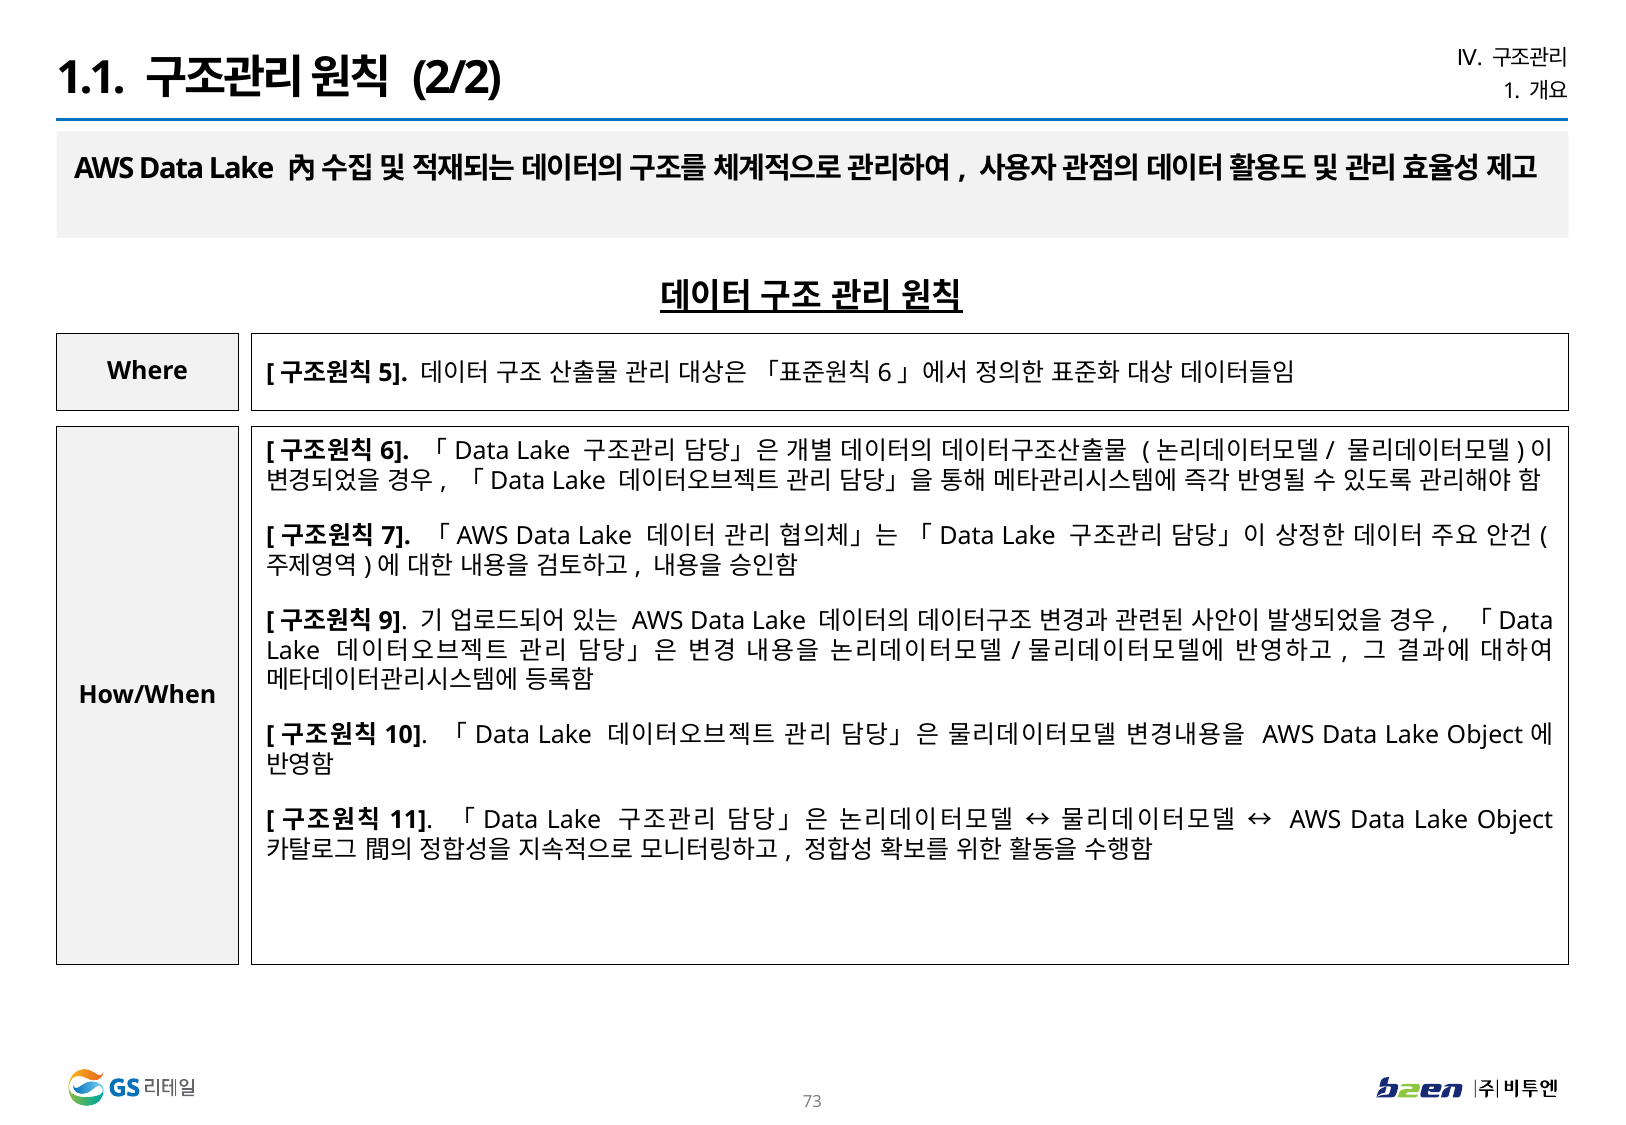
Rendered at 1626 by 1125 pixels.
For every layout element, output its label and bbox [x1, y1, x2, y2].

text_box [56, 47, 1173, 103]
text_box [645, 271, 978, 323]
slide_number [629, 1089, 996, 1112]
text_box [250, 332, 1569, 411]
text_box [55, 426, 240, 965]
text_box [55, 332, 240, 411]
text_box [250, 426, 1569, 965]
text_box [56, 131, 1569, 238]
text_box [1290, 43, 1569, 103]
